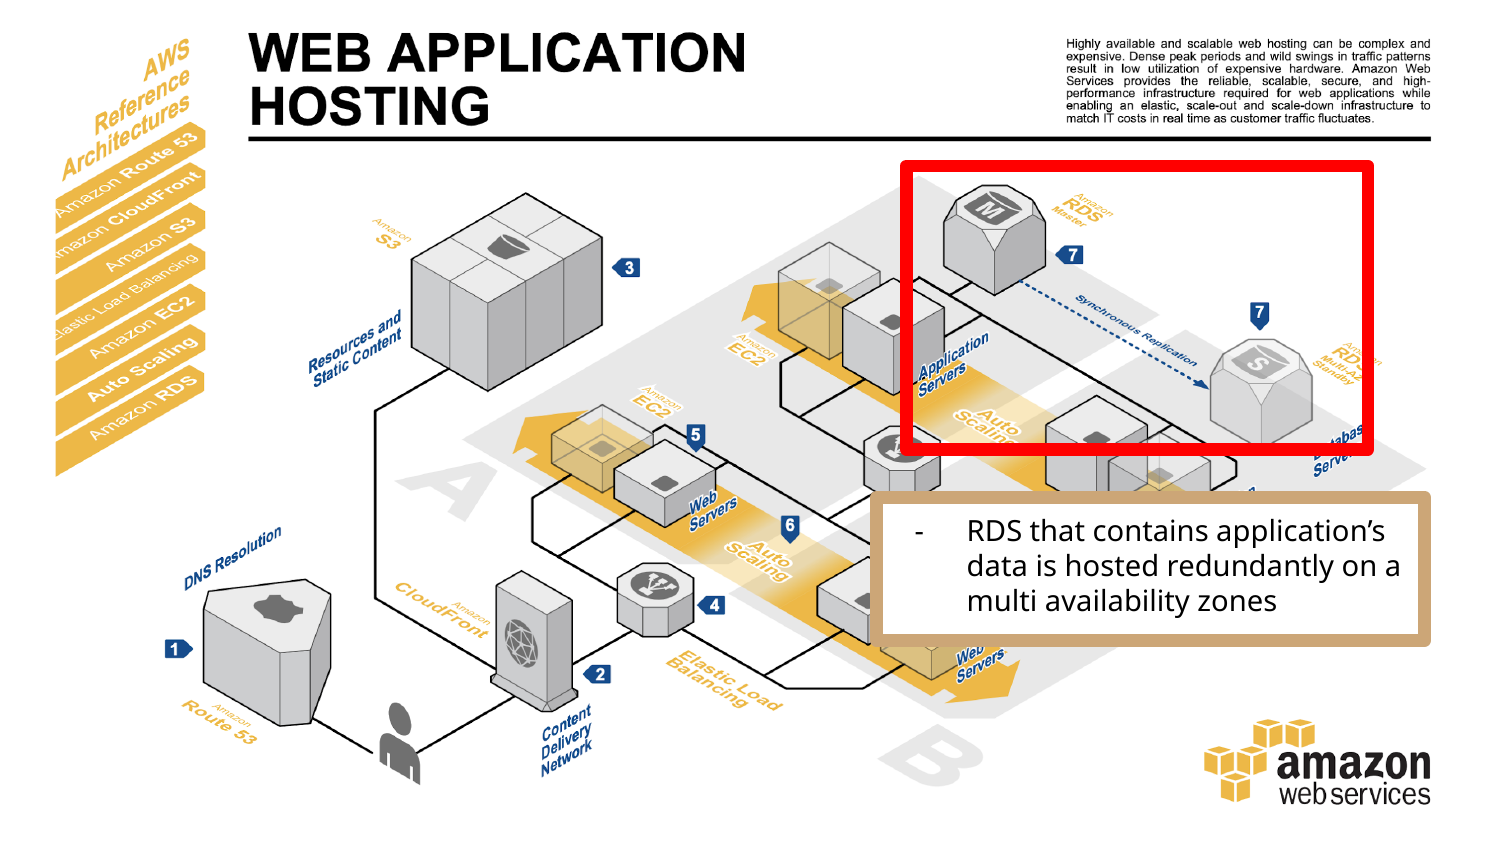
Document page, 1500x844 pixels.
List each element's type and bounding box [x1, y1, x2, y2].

picture [55, 24, 1445, 819]
